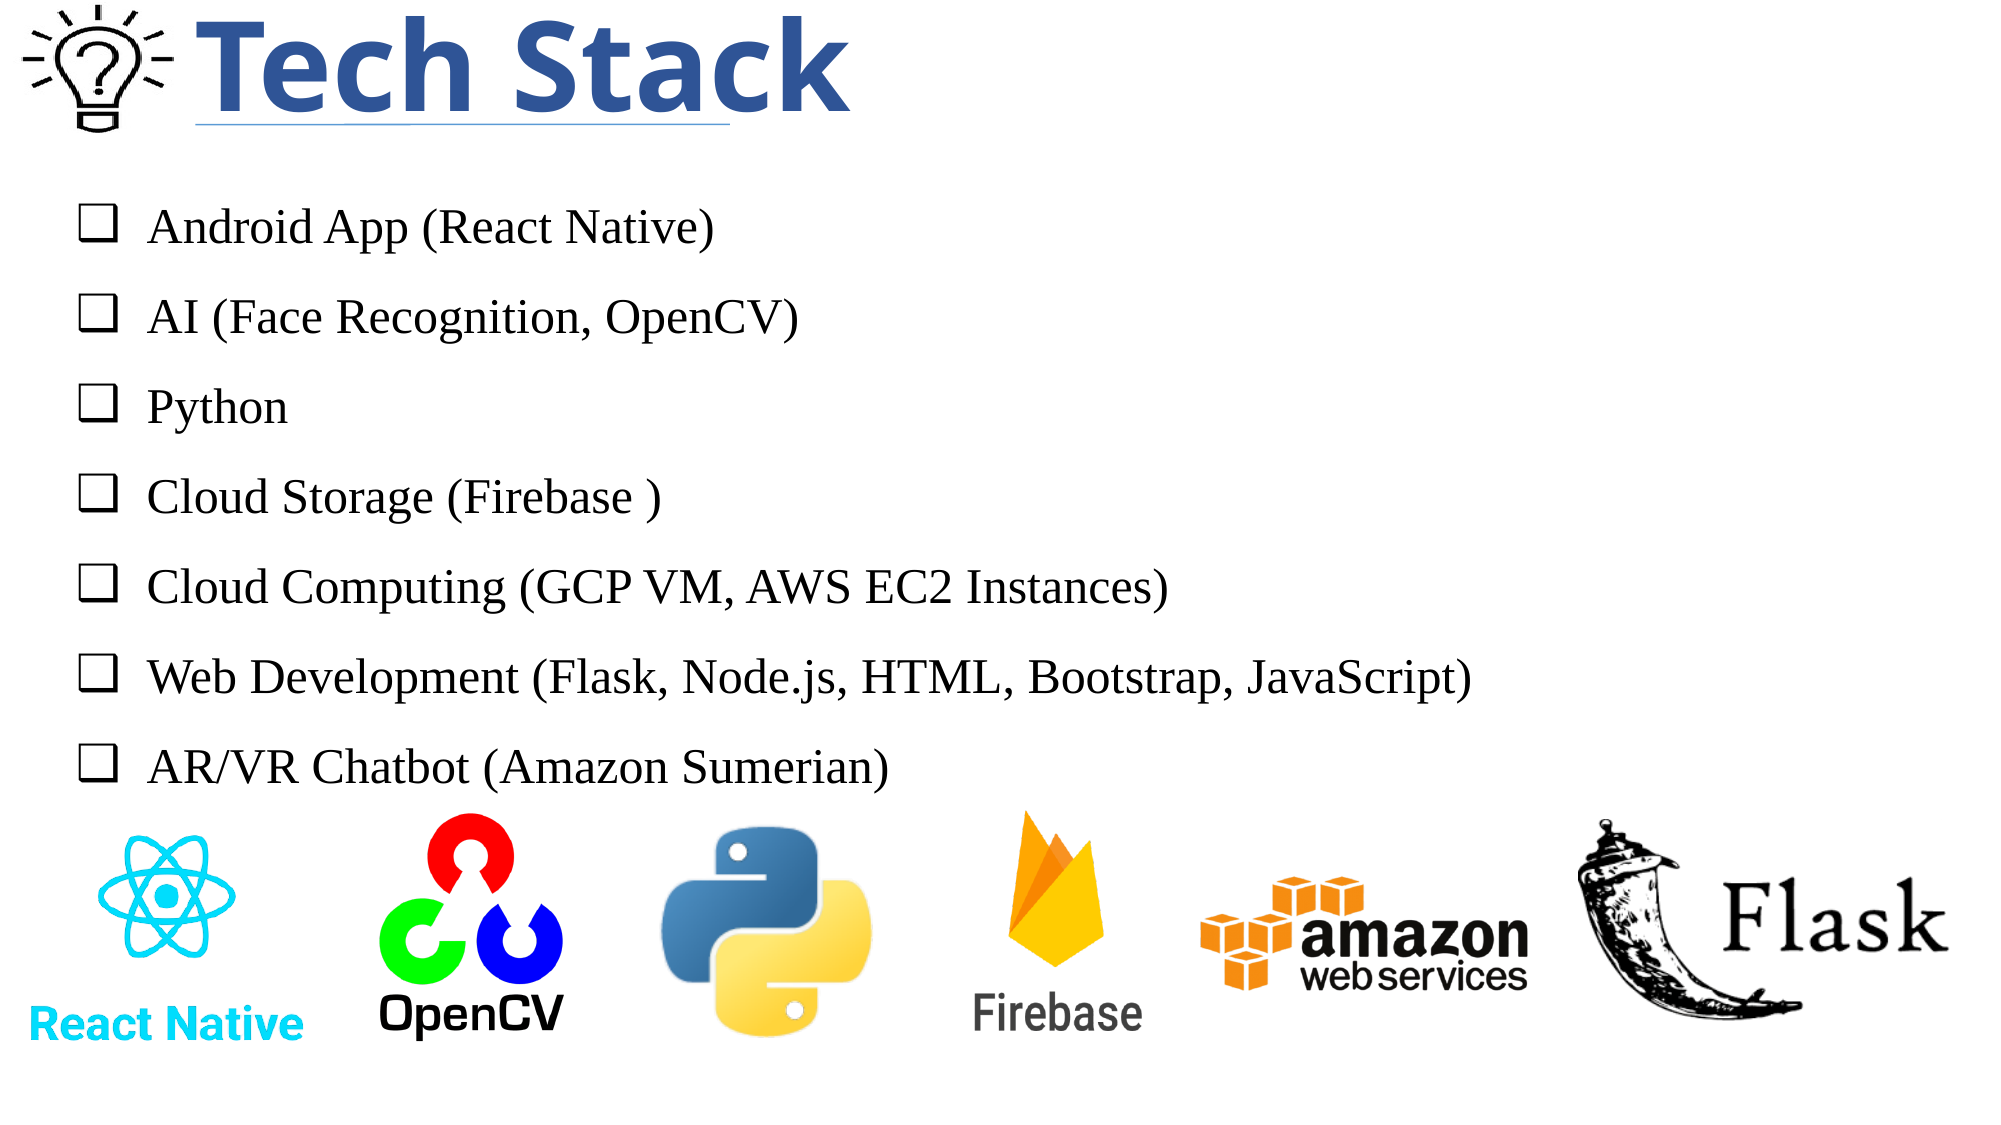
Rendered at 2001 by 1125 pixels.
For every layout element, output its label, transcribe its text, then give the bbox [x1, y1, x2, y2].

picture [0, 776, 328, 1090]
text_box Android App (React Native) AI (Face Recognition, OpenCV) Python Cloud Storage (Firebase ) Cloud Computing (GCP VM, AWS EC2 Instances) Web Development (Flask, Node.js, HTML, Bootstrap, JavaScript) AR/VR Chatbot (Amazon Sumerian) [56, 156, 1895, 783]
picture [338, 801, 604, 1054]
picture [1578, 819, 1964, 1036]
title Tech Stack [198, 4, 1707, 138]
picture [614, 780, 1184, 1086]
picture [1199, 776, 1528, 1089]
picture [12, 0, 196, 134]
